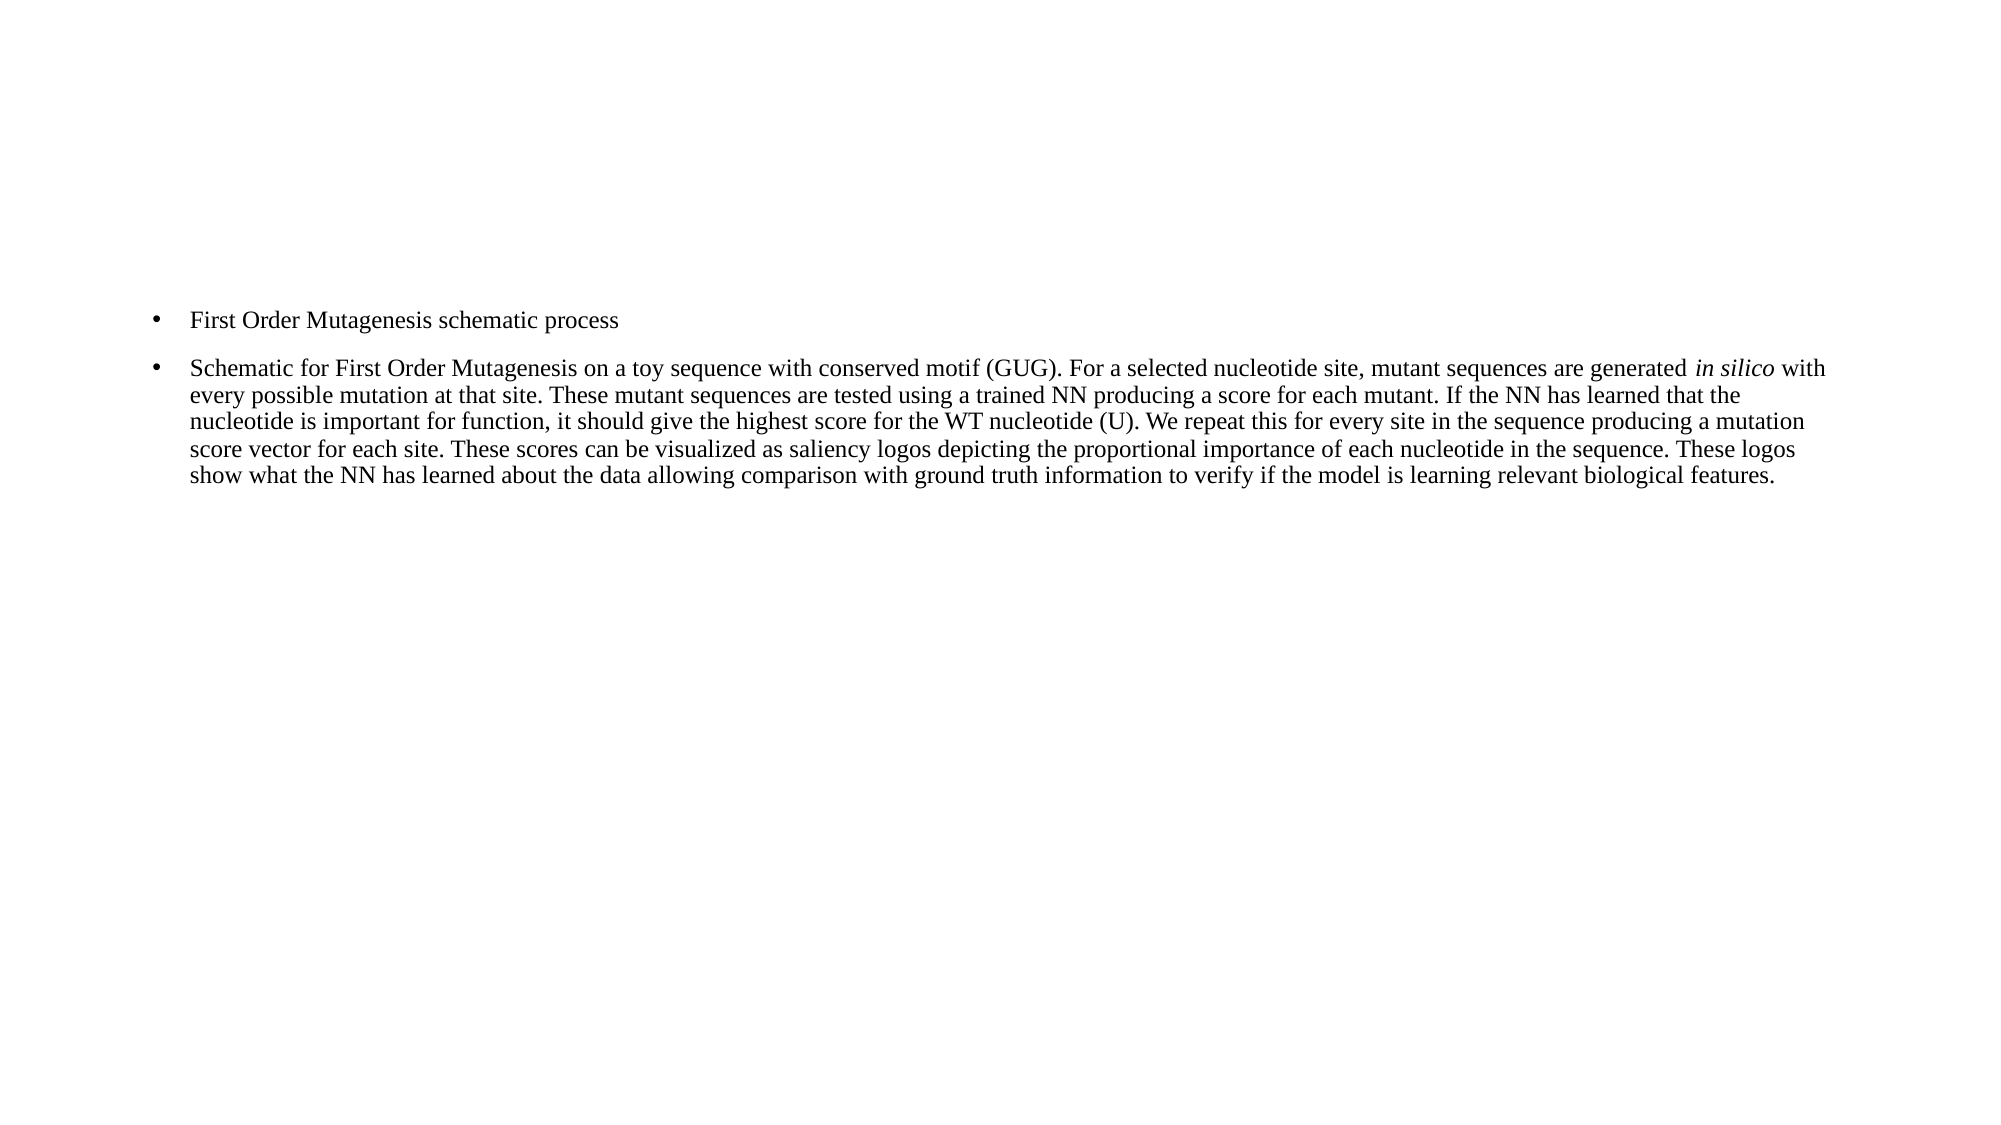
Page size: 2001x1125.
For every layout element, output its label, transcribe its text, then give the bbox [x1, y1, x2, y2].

list First Order Mutagenesis schematic process Schematic for First Order Mutagenesis on a toy sequence with conserved motif (GUG). For a selected nucleotide site, mutant sequences are generated in silico with every possible mutation at that site. These mutant sequences are tested using a trained NN producing a score for each mutant. If the NN has learned that the nucleotide is important for function, it should give the highest score for the WT nucleotide (U). We repeat this for every site in the sequence producing a mutation score vector for each site. These scores can be visualized as saliency logos depicting the proportional importance of each nucleotide in the sequence. These logos show what the NN has learned about the data allowing comparison with ground truth information to verify if the model is learning relevant biological features. [137, 299, 1863, 1014]
